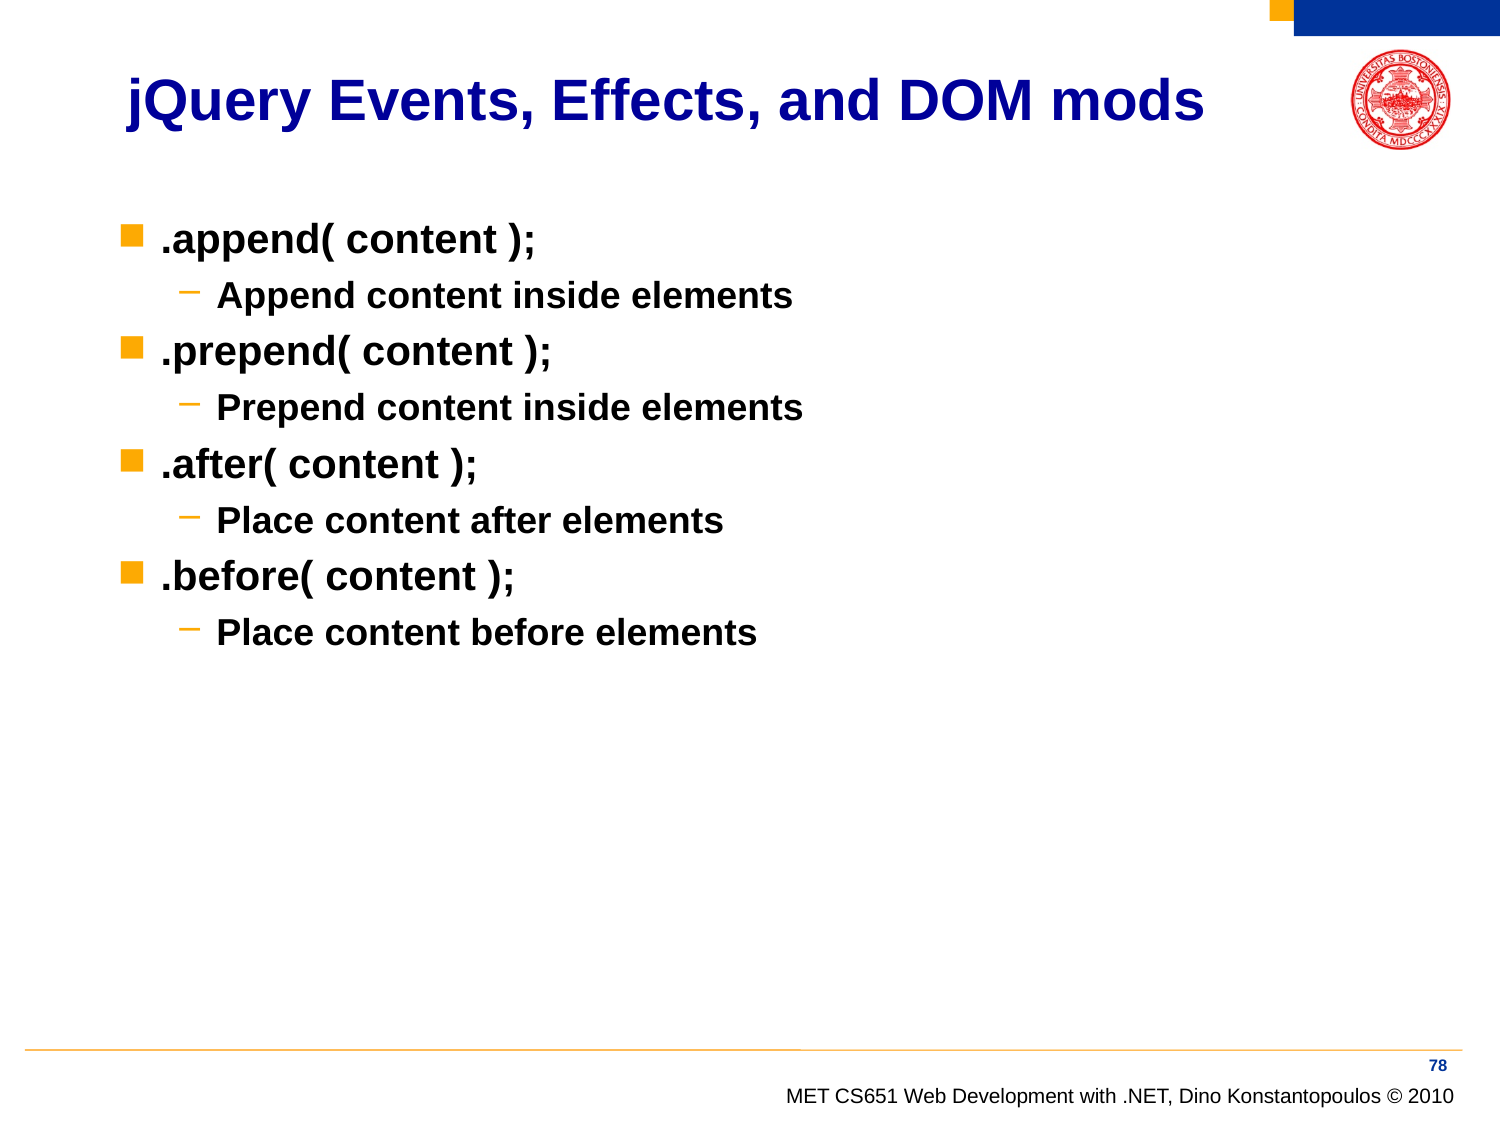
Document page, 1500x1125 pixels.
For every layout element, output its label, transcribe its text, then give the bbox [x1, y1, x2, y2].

slide_number 78 [1374, 1049, 1463, 1076]
picture [1350, 49, 1451, 150]
title jQuery Events, Effects, and DOM mods [112, 62, 1288, 151]
list .append( content )‏; Append content inside elements .prepend( content );‏ Prepend content inside elements .after( content );‏ Place content after elements .before( content )‏; Place content before elements [108, 212, 1371, 1002]
